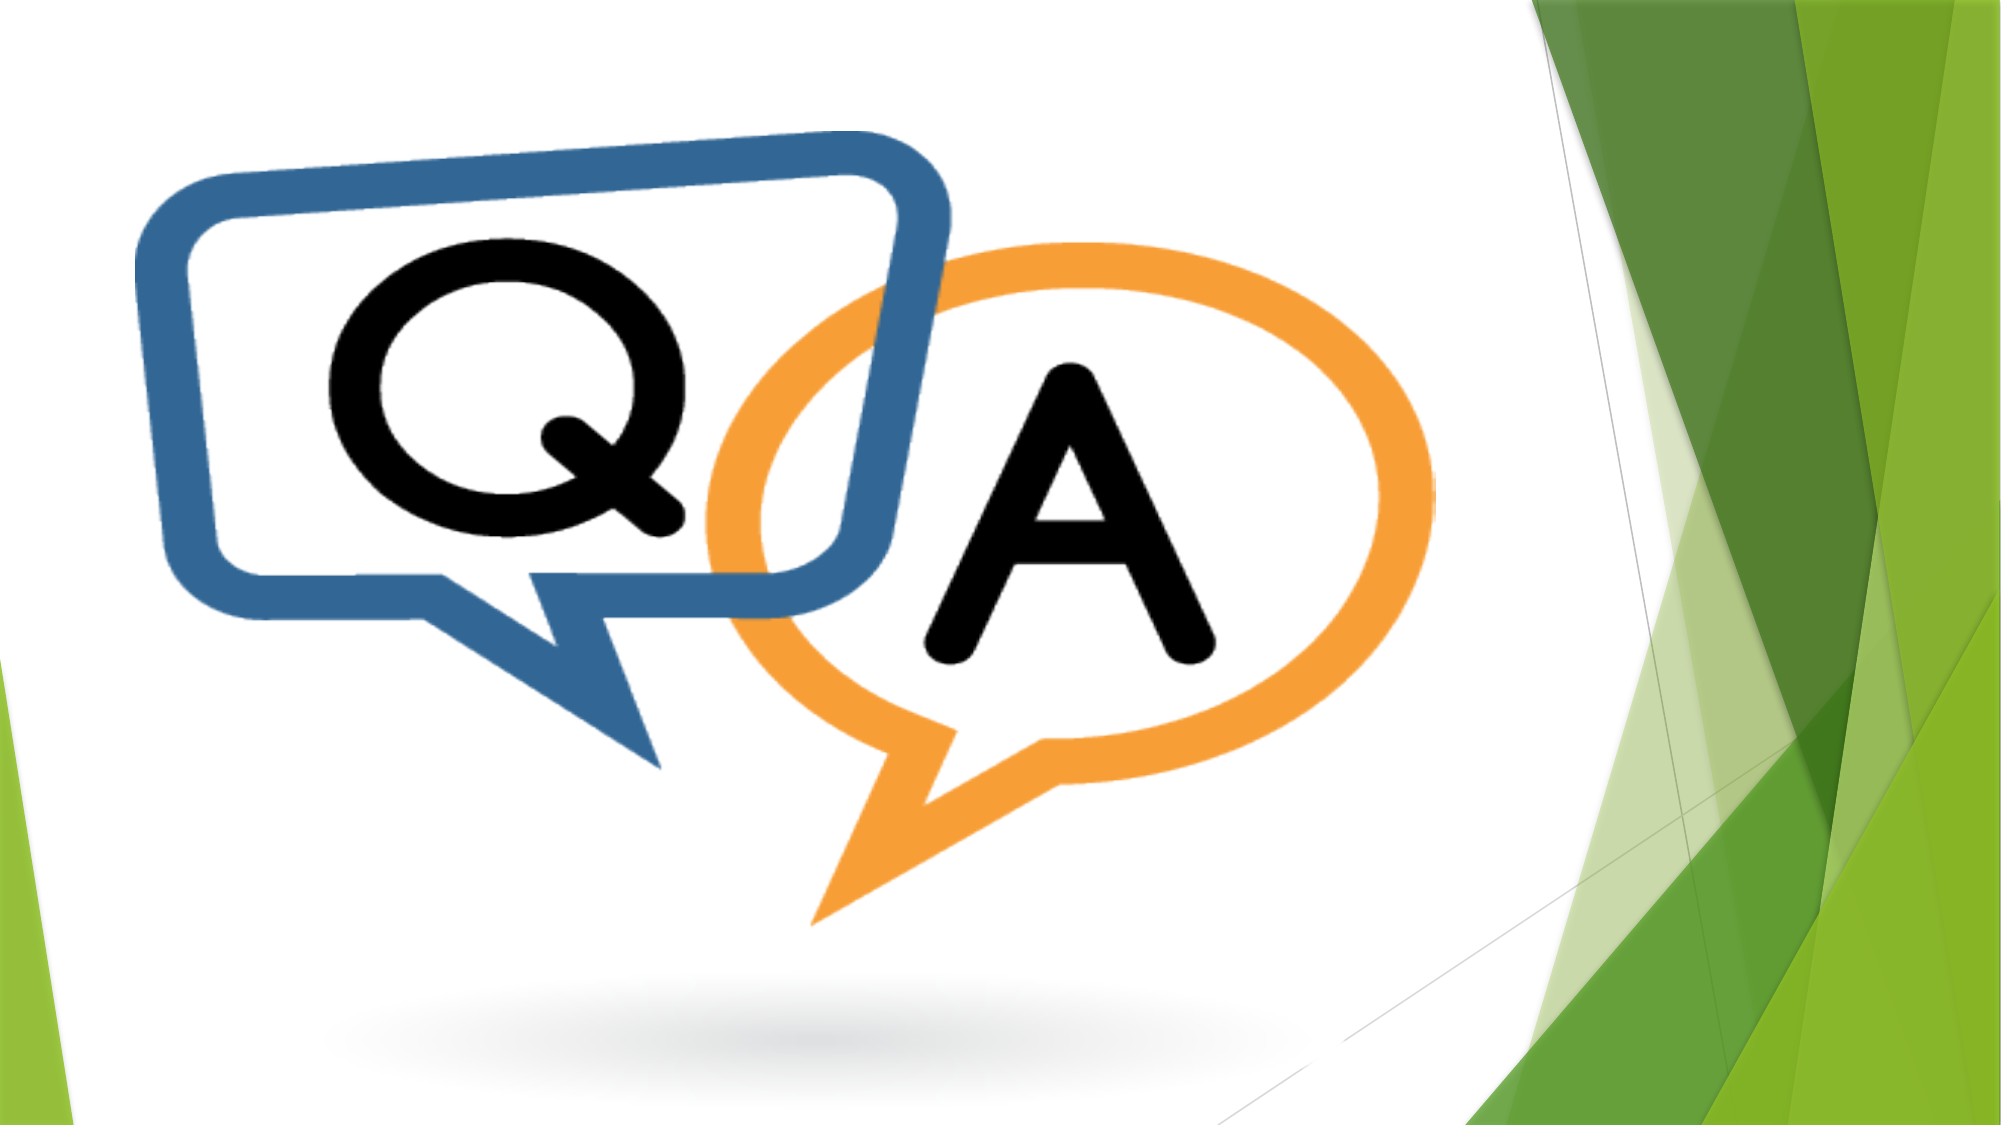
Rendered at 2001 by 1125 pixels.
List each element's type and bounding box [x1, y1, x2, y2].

picture [135, 130, 1436, 1113]
